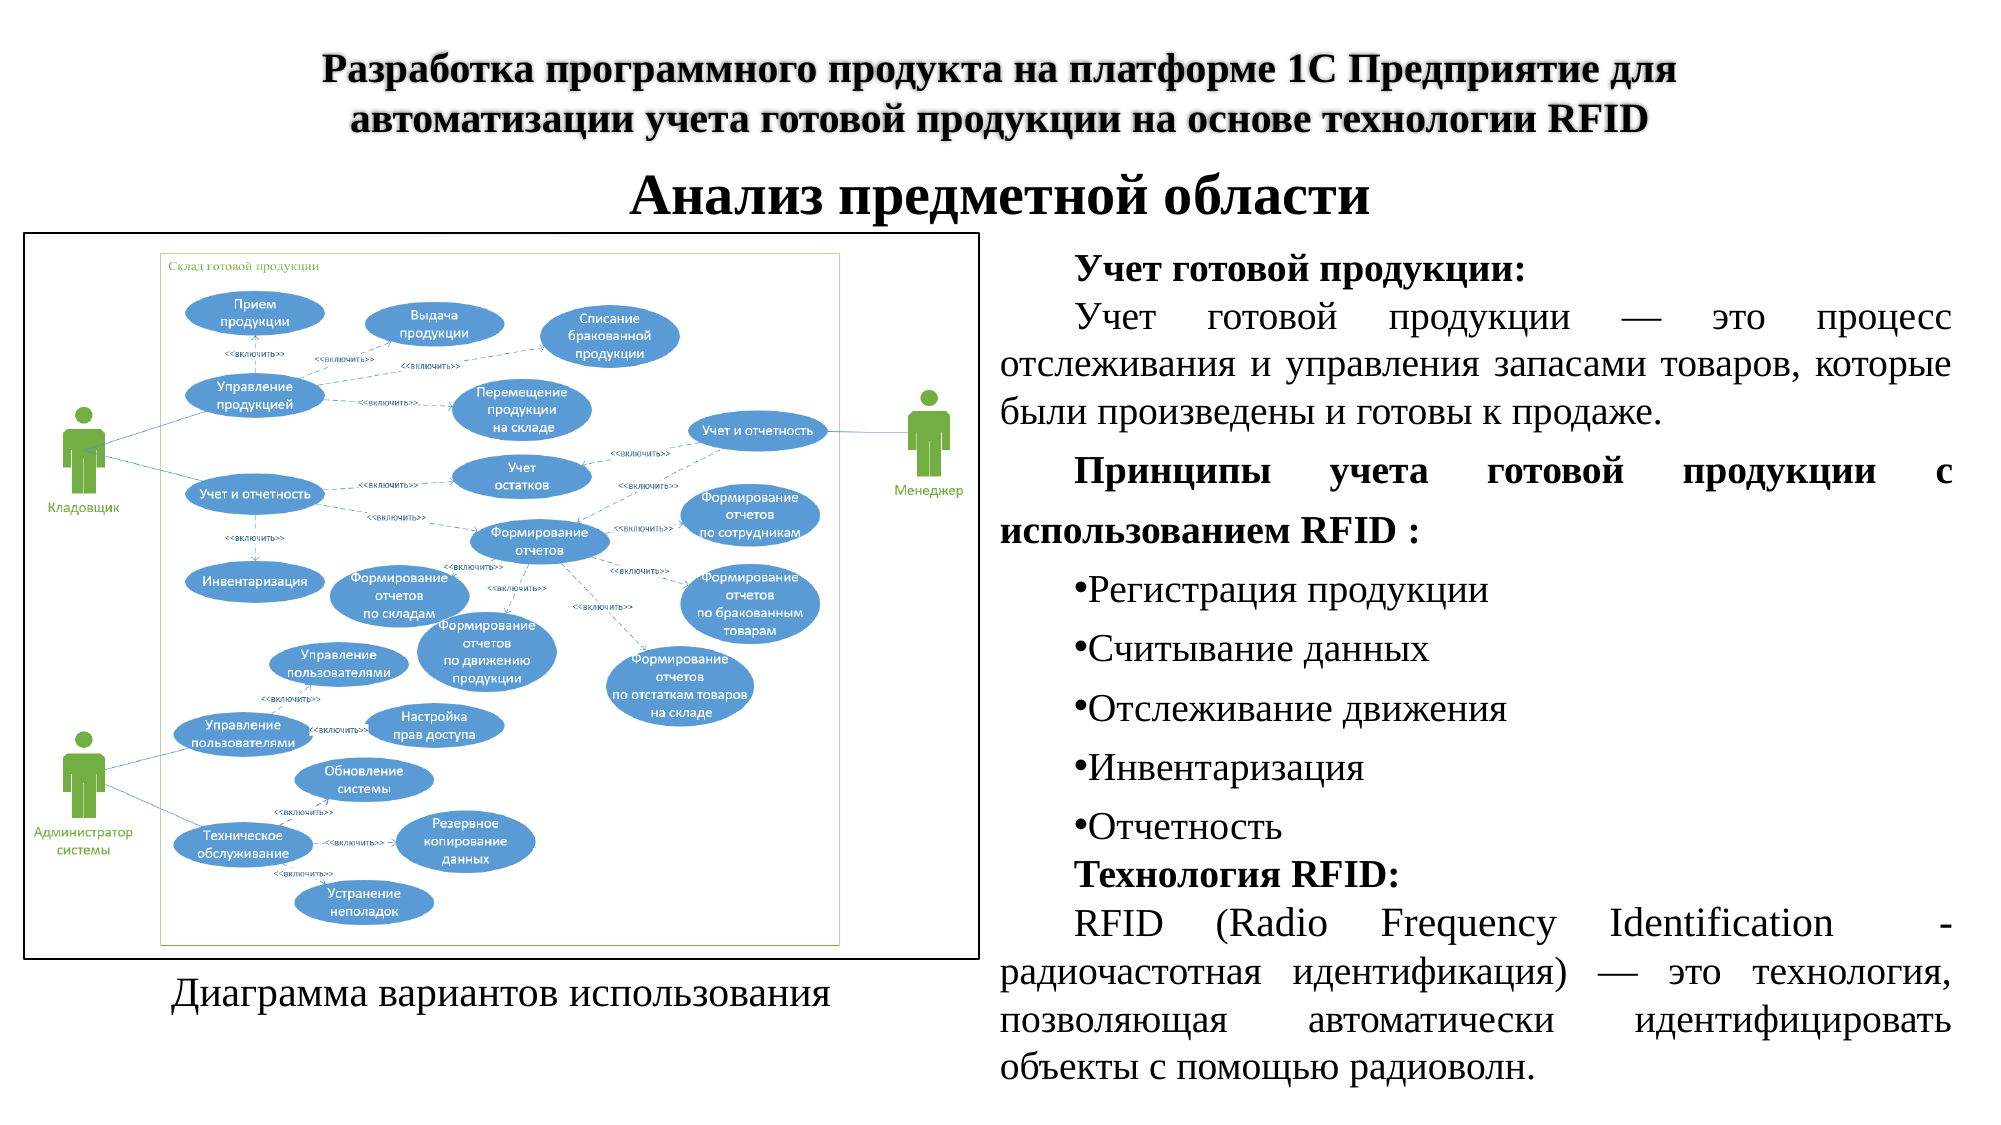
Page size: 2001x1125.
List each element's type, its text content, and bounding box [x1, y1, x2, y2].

title Разработка программного продукта на платформе 1С Предприятие для автоматизации учета готовой продукции на основе технологии RFID [302, 45, 1698, 138]
text_box Анализ предметной области [462, 148, 1538, 234]
picture [24, 233, 978, 958]
text_box Диаграмма вариантов использования [24, 968, 978, 1023]
text_box Учет готовой продукции: Учет готовой продукции — это процесс отслеживания и управления запасами товаров, которые были произведены и готовы к продаже. Принципы учета готовой продукции с использованием RFID : Регистрация продукции Считывание данных Отслеживание движения Инвентаризация Отчетность Технология RFID: RFID (Radio Frequency Identification - радиочастотная идентификация) — это технология, позволяющая автоматически идентифицировать объекты с помощью радиоволн. [999, 242, 1953, 1101]
